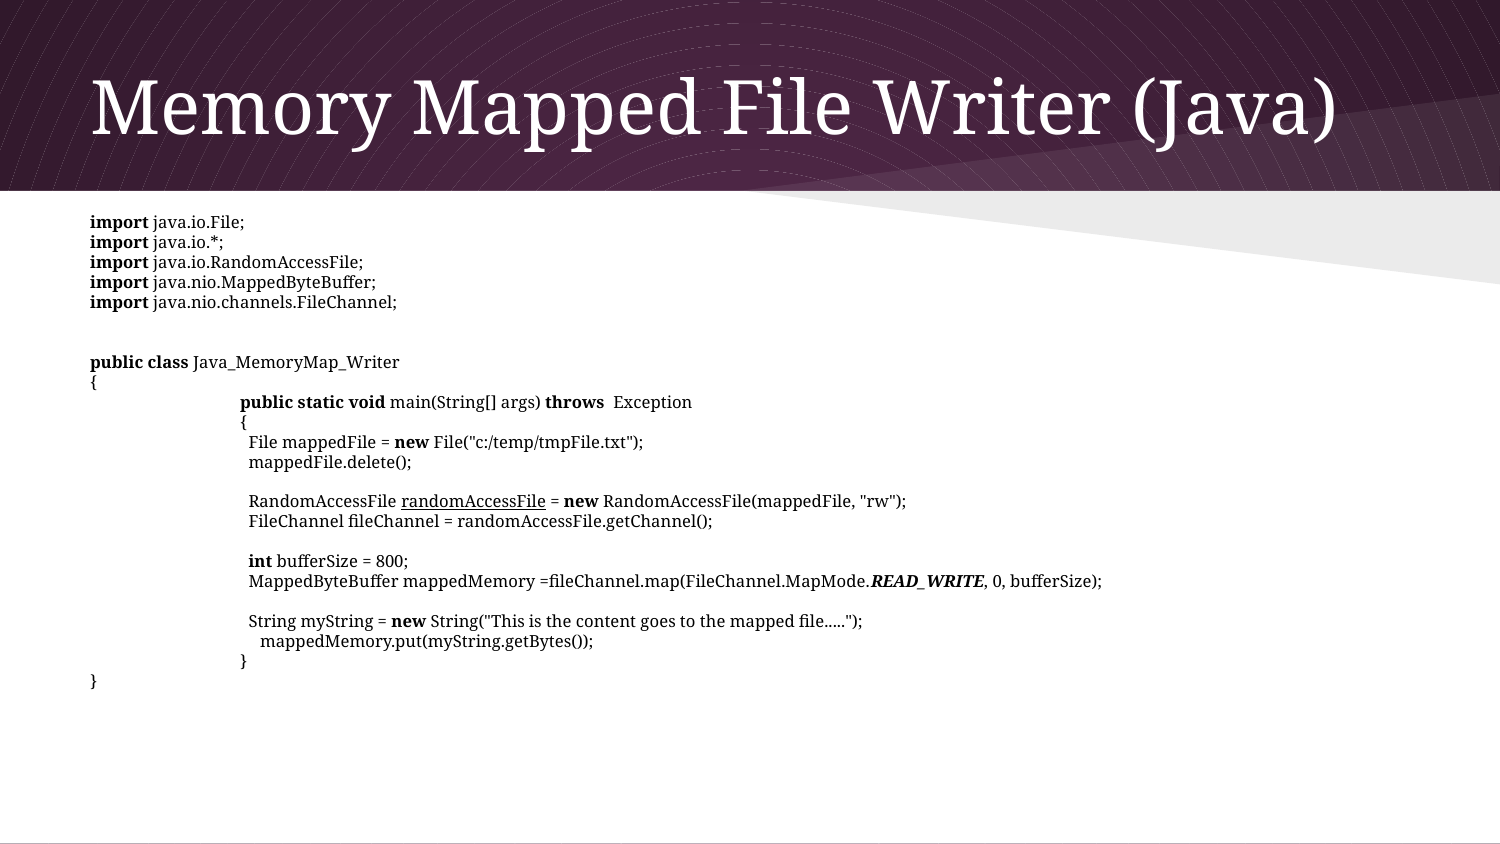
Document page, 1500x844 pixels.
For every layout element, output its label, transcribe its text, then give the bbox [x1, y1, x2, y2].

list import java.io.File; import java.io.*; import java.io.RandomAccessFile; import java.nio.MappedByteBuffer; import java.nio.channels.FileChannel; public class Java_MemoryMap_Writer { public static void main(String[] args) throws Exception { File mappedFile = new File("c:/temp/tmpFile.txt"); mappedFile.delete(); RandomAccessFile randomAccessFile = new RandomAccessFile(mappedFile, "rw"); FileChannel fileChannel = randomAccessFile.getChannel(); int bufferSize = 800; MappedByteBuffer mappedMemory =fileChannel.map(FileChannel.MapMode.READ_WRITE, 0, bufferSize); String myString = new String("This is the content goes to the mapped file....."); mappedMemory.put(myString.getBytes()); } } [75, 196, 1425, 808]
title Memory Mapped File Writer (Java) [75, 33, 1425, 175]
